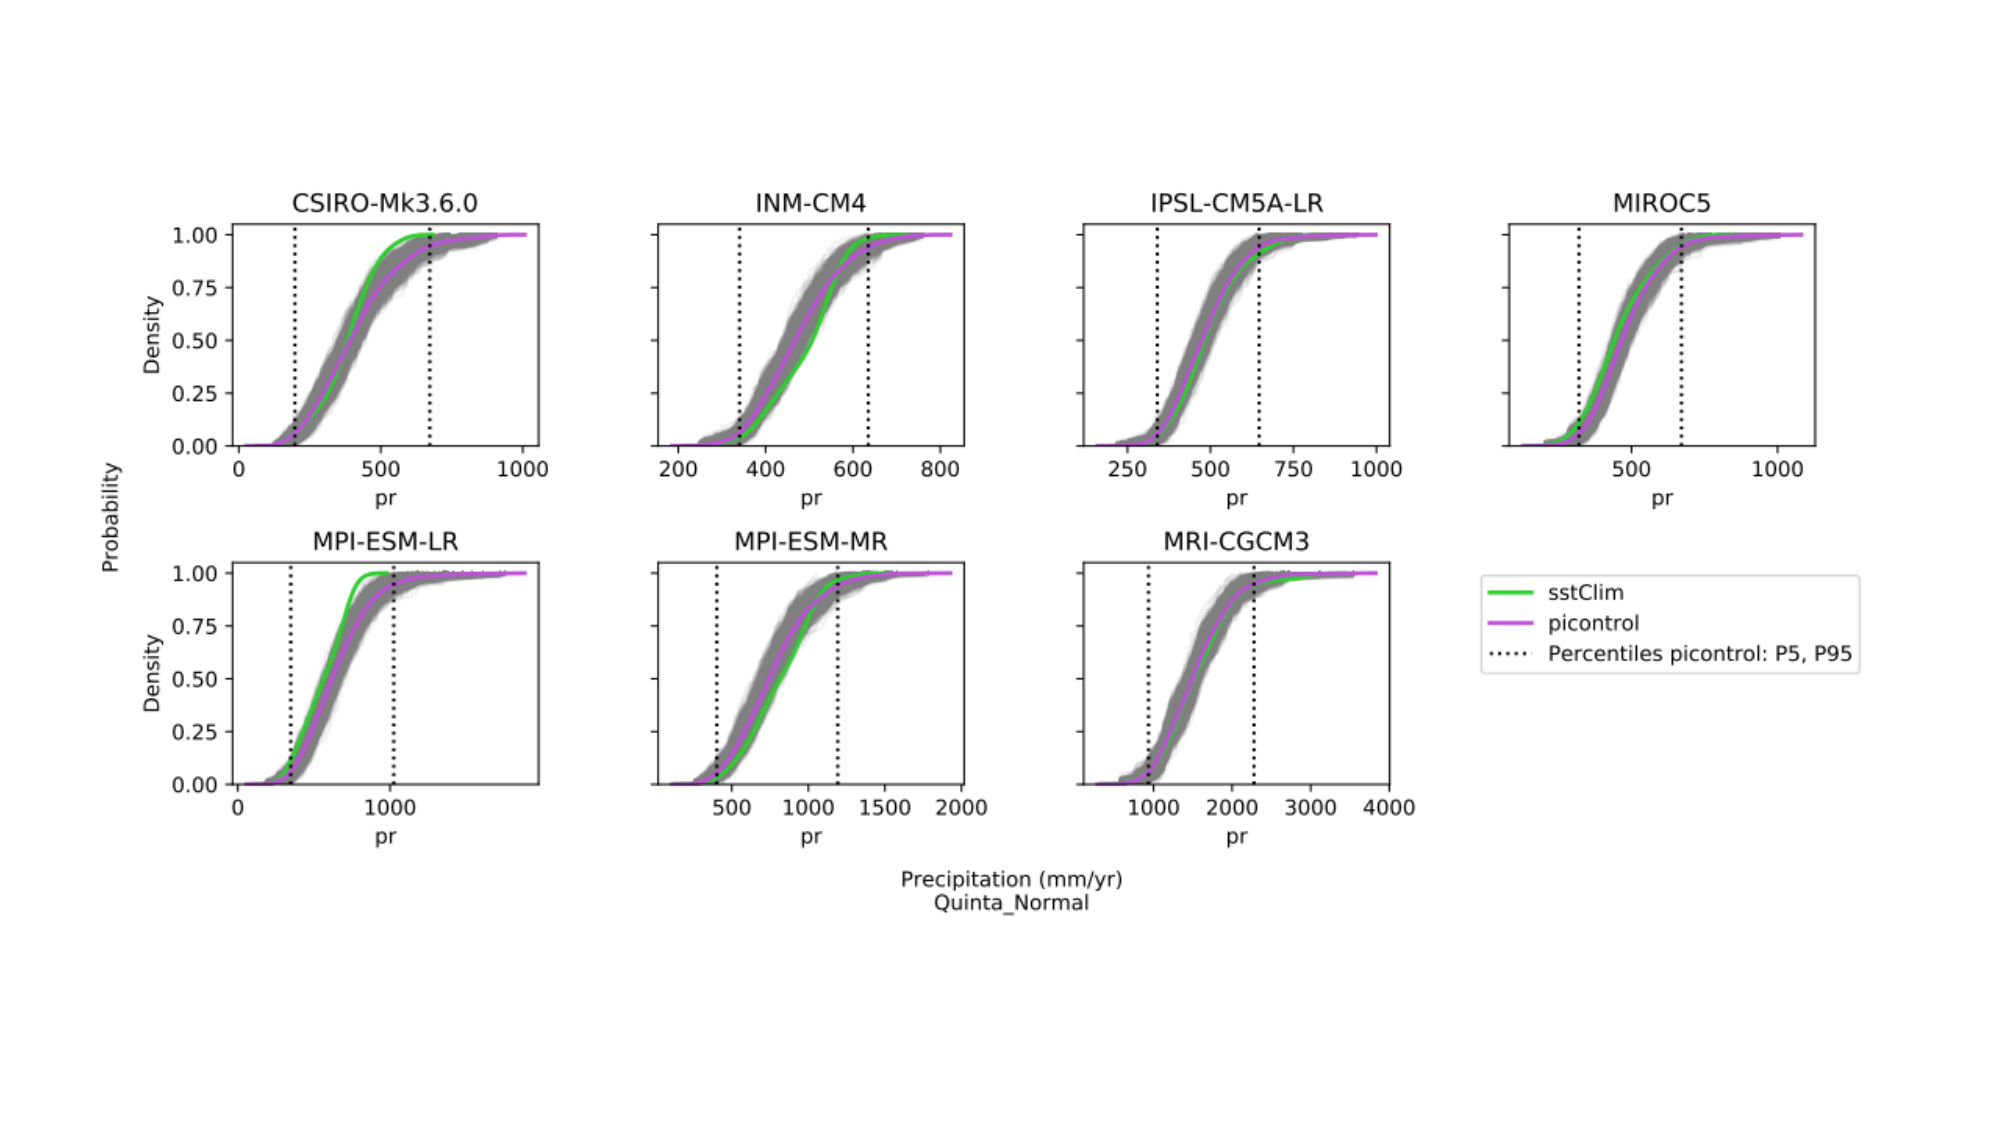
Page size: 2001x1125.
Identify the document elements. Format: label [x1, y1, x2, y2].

picture [87, 178, 1876, 931]
